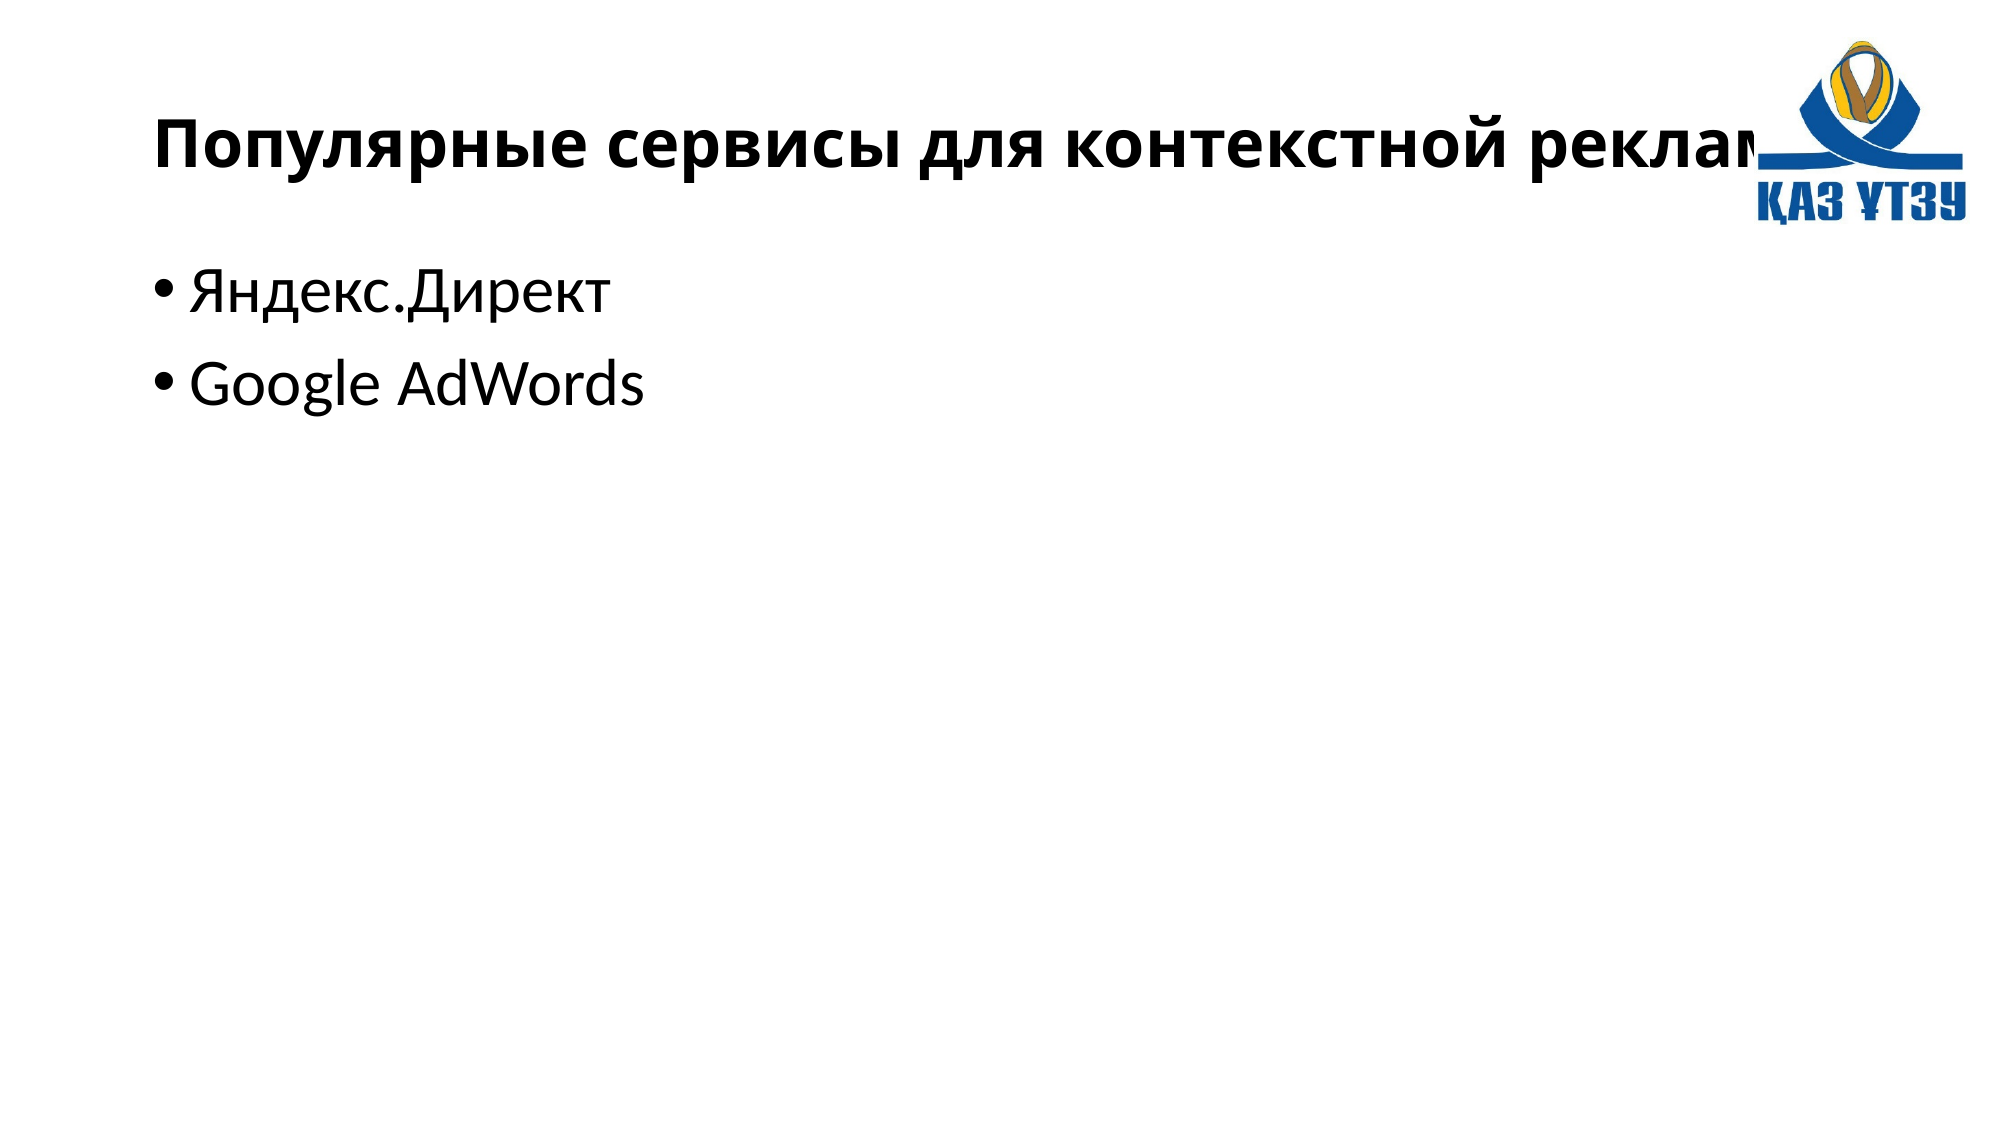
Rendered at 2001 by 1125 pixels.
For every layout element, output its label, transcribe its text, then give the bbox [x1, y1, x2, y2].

picture [1754, 37, 1970, 227]
list Яндекс.Директ Google AdWords [137, 247, 1863, 1014]
title Популярные сервисы для контекстной рекламы [137, 59, 1863, 231]
